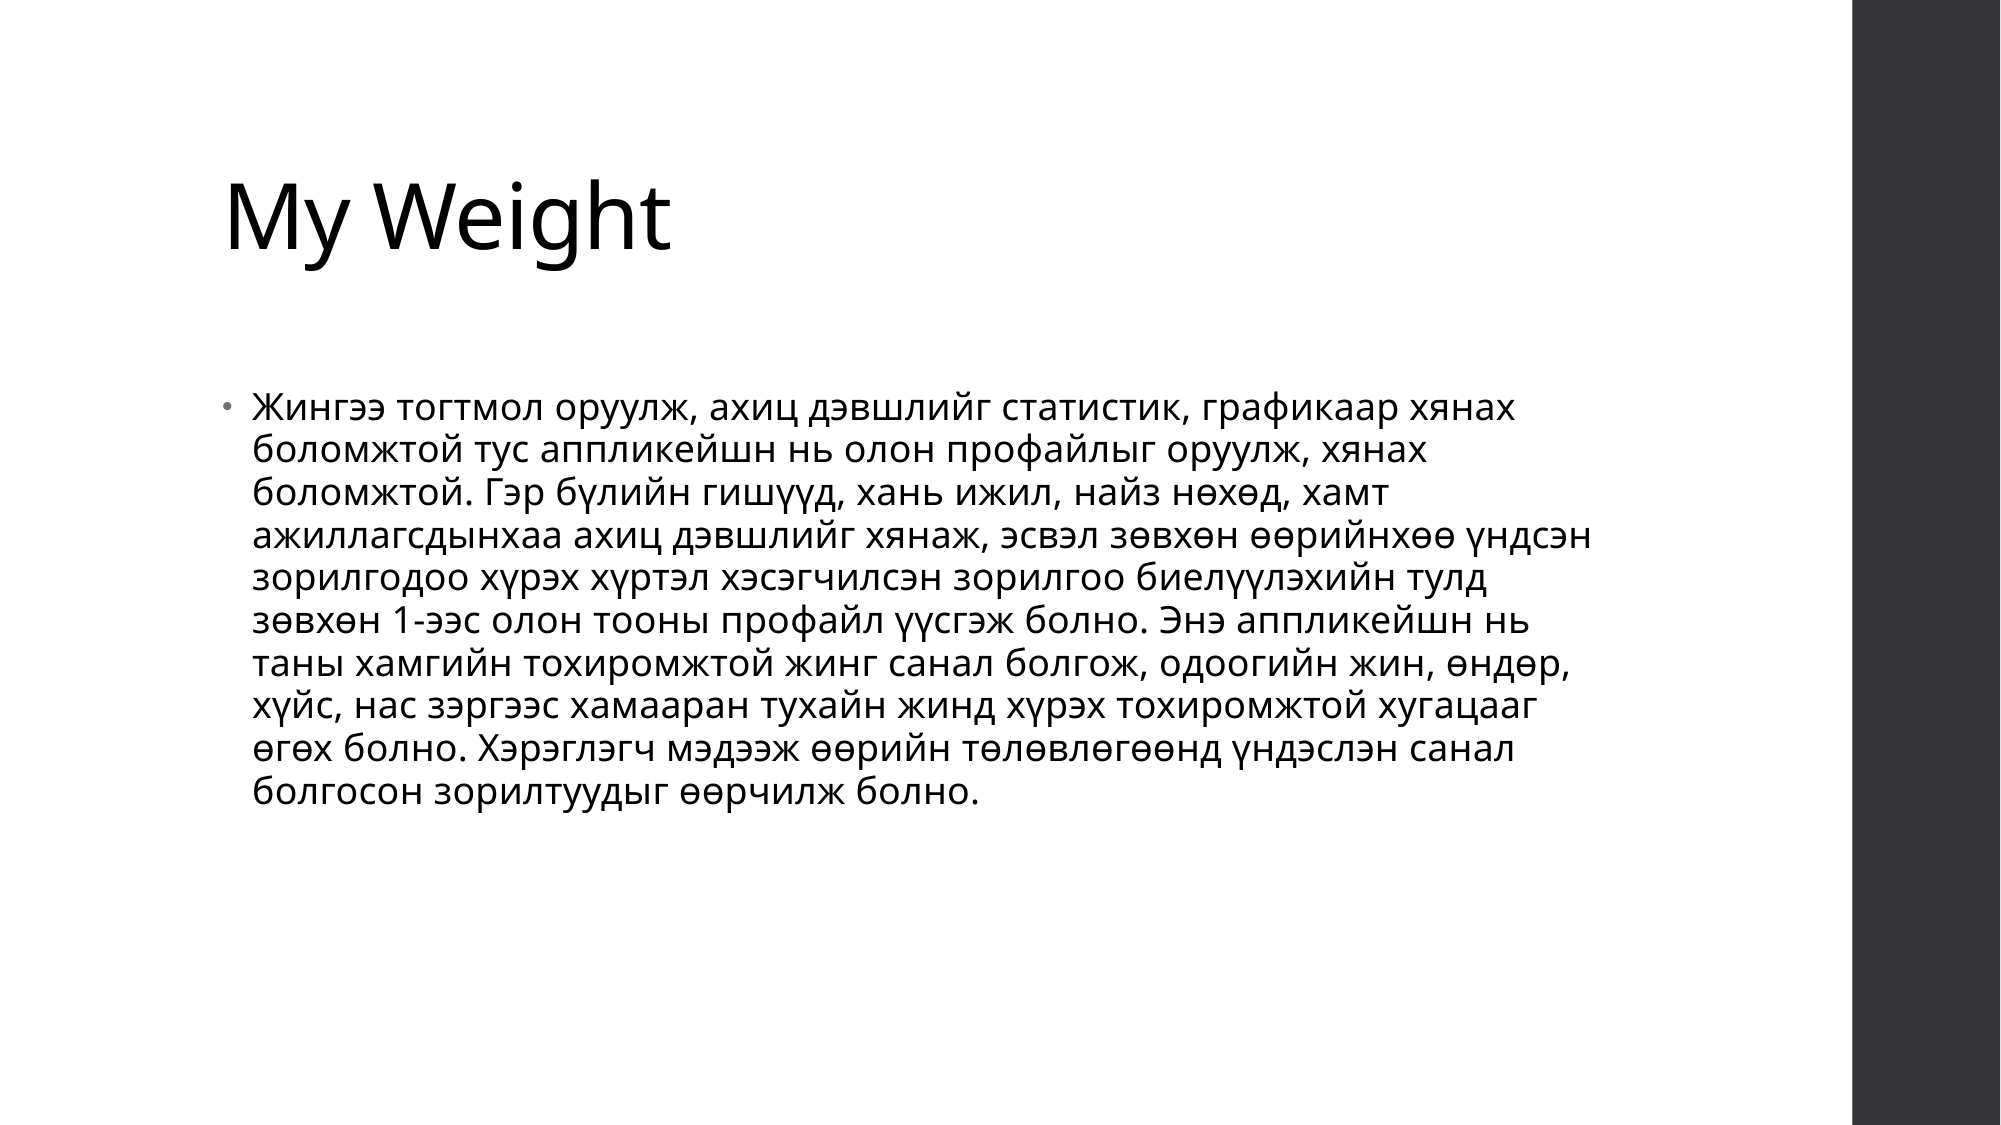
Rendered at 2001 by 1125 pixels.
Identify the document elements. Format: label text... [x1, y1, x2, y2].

title My Weight [206, 60, 1797, 278]
list Жингээ тогтмол оруулж, ахиц дэвшлийг статистик, графикаар хянах боломжтой тус аппликейшн нь олон профайлыг оруулж, хянах боломжтой. Гэр бүлийн гишүүд, хань ижил, найз нөхөд, хамт ажиллагсдынхаа ахиц дэвшлийг хянаж, эсвэл зөвхөн өөрийнхөө үндсэн зорилгодоо хүрэх хүртэл хэсэгчилсэн зорилгоо биелүүлэхийн тулд зөвхөн 1-ээс олон тооны профайл үүсгэж болно. Энэ аппликейшн нь таны хамгийн тохиромжтой жинг санал болгож, одоогийн жин, өндөр, хүйс, нас зэргээс хамааран тухайн жинд хүрэх тохиромжтой хугацааг өгөх болно. Хэрэглэгч мэдээж өөрийн төлөвлөгөөнд үндэслэн санал болгосон зорилтуудыг өөрчилж болно. [206, 299, 1617, 1014]
